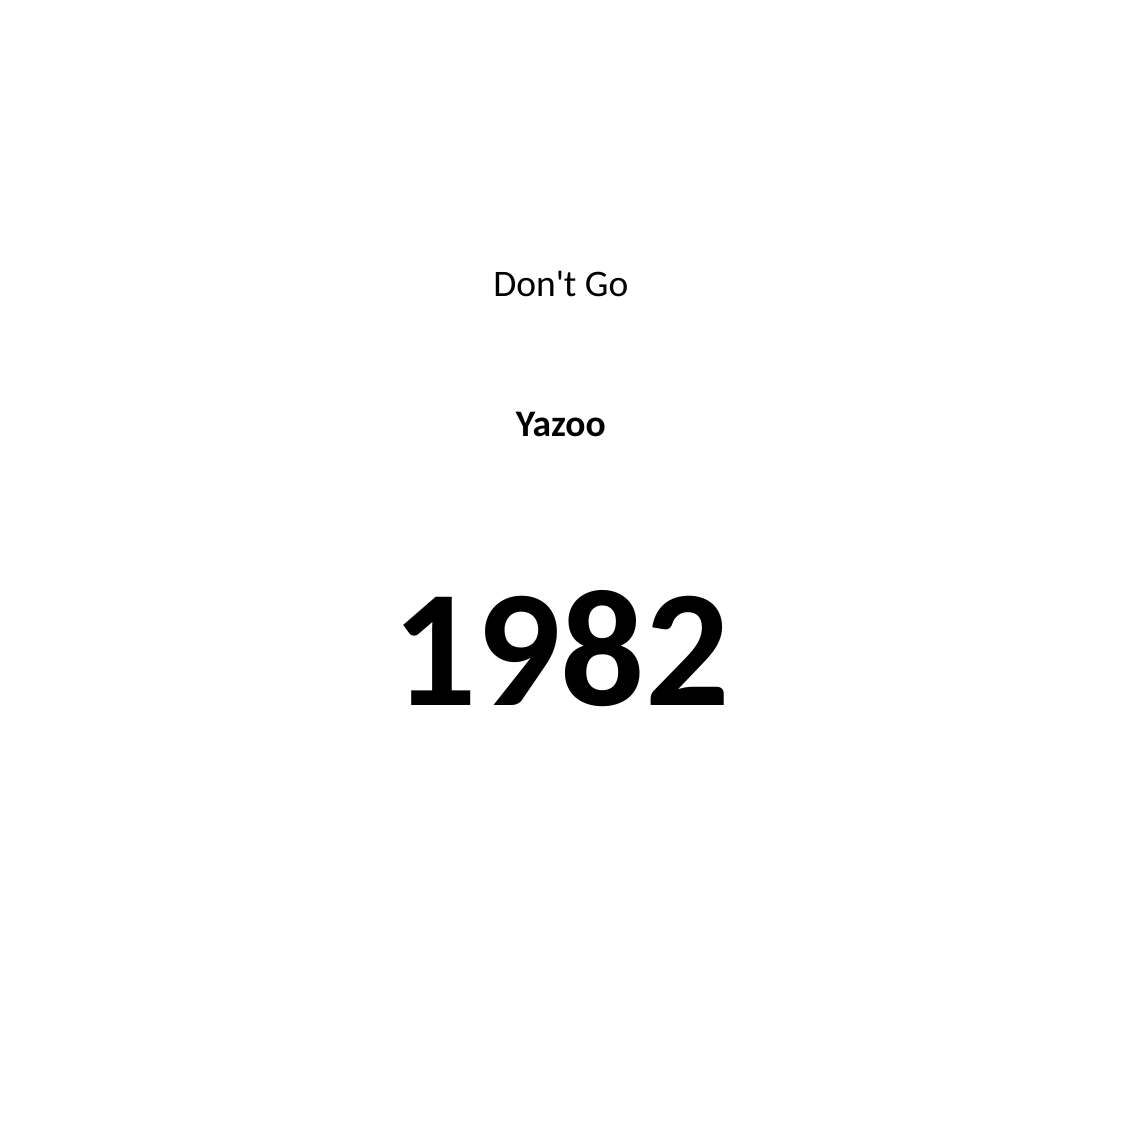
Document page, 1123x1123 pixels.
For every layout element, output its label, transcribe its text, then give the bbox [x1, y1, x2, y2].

text_box Don't Go Yazoo 1982 [58, 206, 1063, 747]
